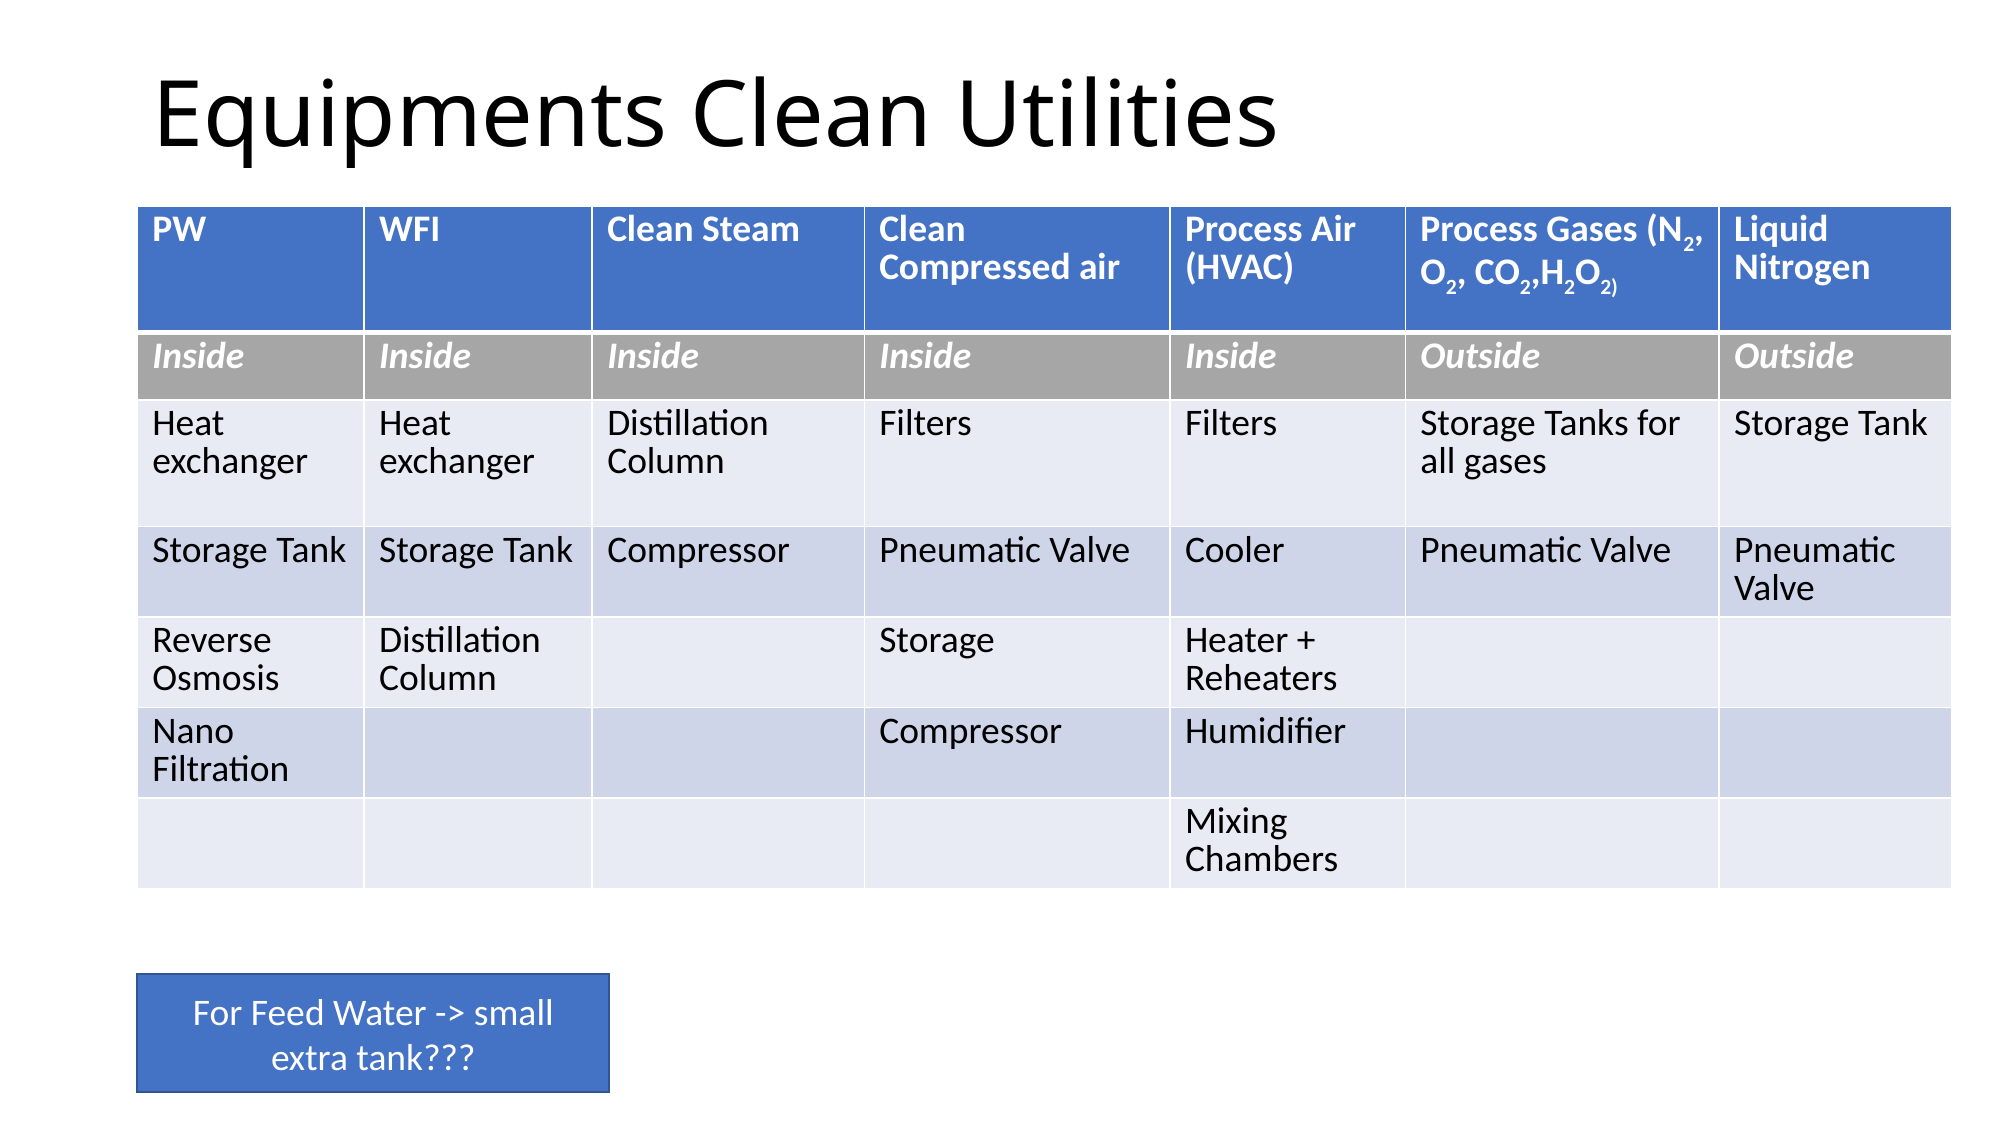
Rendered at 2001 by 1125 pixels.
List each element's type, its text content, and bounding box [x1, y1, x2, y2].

table_cell Cooler [1171, 527, 1405, 616]
table_cell Compressor [865, 708, 1169, 797]
table_cell Pneumatic Valve [1406, 527, 1718, 616]
table_cell Filters [1171, 401, 1405, 526]
table_header Process Gases (N2, O2, CO2,H2O2) [1406, 207, 1718, 330]
table_cell Storage Tank [1720, 401, 1951, 526]
text_box For Feed Water -> small extra tank??? [136, 973, 610, 1093]
table_cell [593, 708, 864, 797]
table_cell Inside [1171, 335, 1405, 399]
table_cell Storage [865, 618, 1169, 707]
table_cell Inside [865, 335, 1169, 399]
table_cell [1720, 618, 1951, 707]
text_box Equipments Clean Utilities [137, 59, 1863, 205]
table_cell Distillation Column [365, 618, 591, 707]
table_cell [593, 799, 864, 888]
table_cell [1406, 618, 1718, 707]
table_cell Nano Filtration [138, 708, 363, 797]
table_cell [1720, 799, 1951, 888]
table_cell [138, 799, 363, 888]
table_cell Pneumatic Valve [1720, 527, 1951, 616]
table_cell Inside [593, 335, 864, 399]
table_cell Filters [865, 401, 1169, 526]
table_header PW [138, 207, 363, 330]
table_cell [365, 708, 591, 797]
table_cell Storage Tank [138, 527, 363, 616]
table_cell [1406, 708, 1718, 797]
table_header Process Air (HVAC) [1171, 207, 1405, 330]
table_cell Pneumatic Valve [865, 527, 1169, 616]
table_cell Heater + Reheaters [1171, 618, 1405, 707]
table_header Clean Steam [593, 207, 864, 330]
table_cell Humidifier [1171, 708, 1405, 797]
table_cell Distillation Column [593, 401, 864, 526]
table_header Clean Compressed air [865, 207, 1169, 330]
table_cell Storage Tanks for all gases [1406, 401, 1718, 526]
table_cell Storage Tank [365, 527, 591, 616]
table_cell [593, 618, 864, 707]
table_cell Heat exchanger [138, 401, 363, 526]
table_cell [1720, 708, 1951, 797]
table_cell Compressor [593, 527, 864, 616]
table_header Liquid Nitrogen [1720, 207, 1951, 330]
table_cell [365, 799, 591, 888]
table_cell Outside [1406, 335, 1718, 399]
table_cell Heat exchanger [365, 401, 591, 526]
table_cell Inside [138, 335, 363, 399]
table_cell Outside [1720, 335, 1951, 399]
table_cell Inside [365, 335, 591, 399]
table_cell Mixing Chambers [1171, 799, 1405, 888]
table_header WFI [365, 207, 591, 330]
table_cell [1406, 799, 1718, 888]
table_cell [865, 799, 1169, 888]
table_cell Reverse Osmosis [138, 618, 363, 707]
